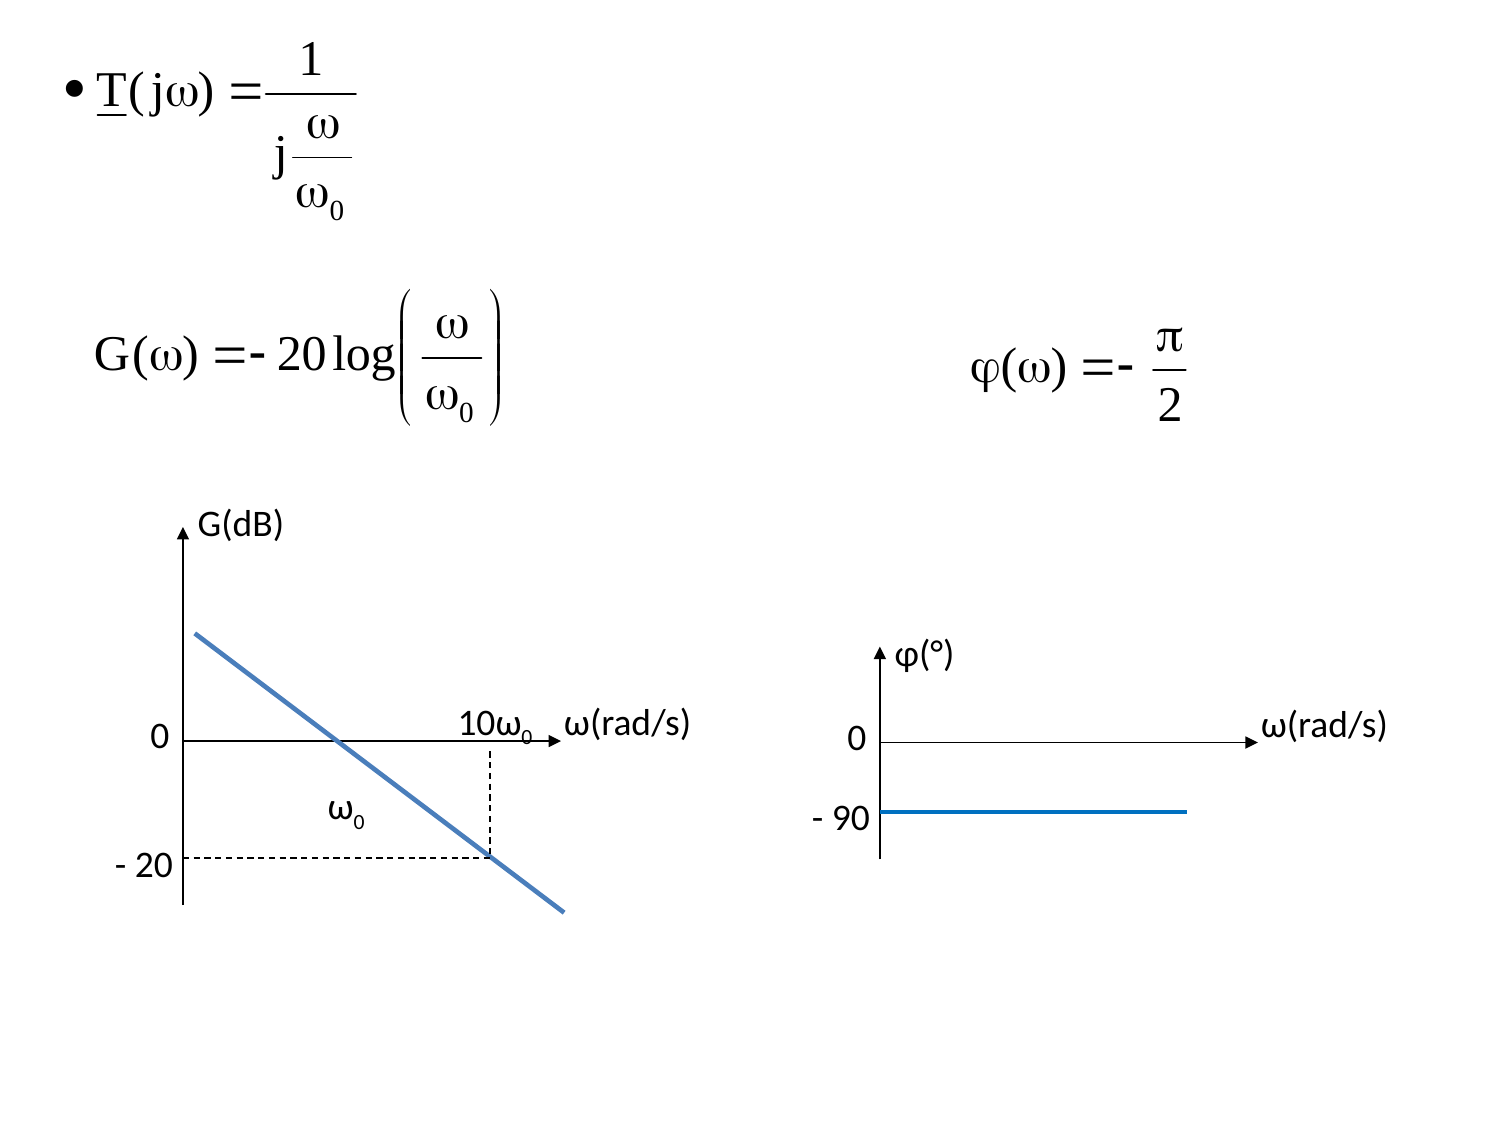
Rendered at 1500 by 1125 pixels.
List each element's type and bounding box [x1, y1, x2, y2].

text_box [963, 303, 1198, 433]
text_box [60, 27, 366, 232]
text_box [796, 621, 1424, 860]
text_box [86, 278, 517, 438]
text_box [100, 491, 727, 913]
